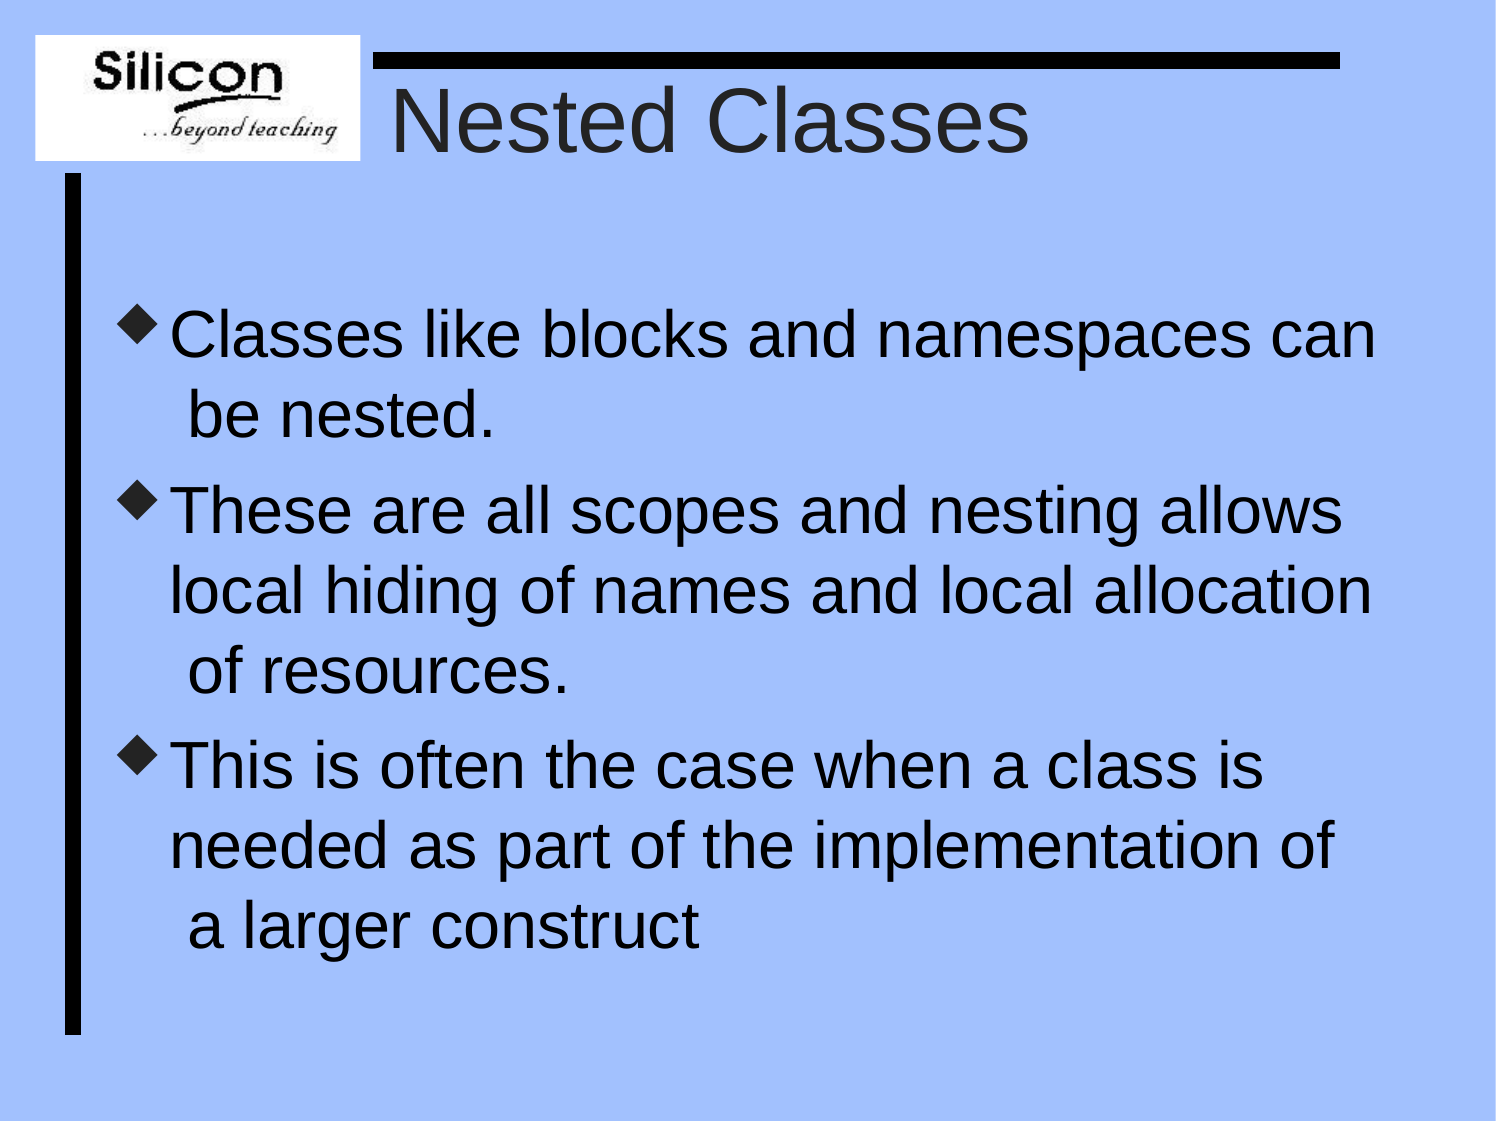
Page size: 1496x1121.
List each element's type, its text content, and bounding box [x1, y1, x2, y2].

text_box Classes like blocks and namespaces can be nested. These are all scopes and nesting allows local hiding of names and local allocation of resources. This is often the case when a class is needed as part of the implementation of a larger construct [110, 288, 1466, 1032]
text_box [35, 35, 361, 161]
title Nested Classes [387, 59, 1034, 249]
